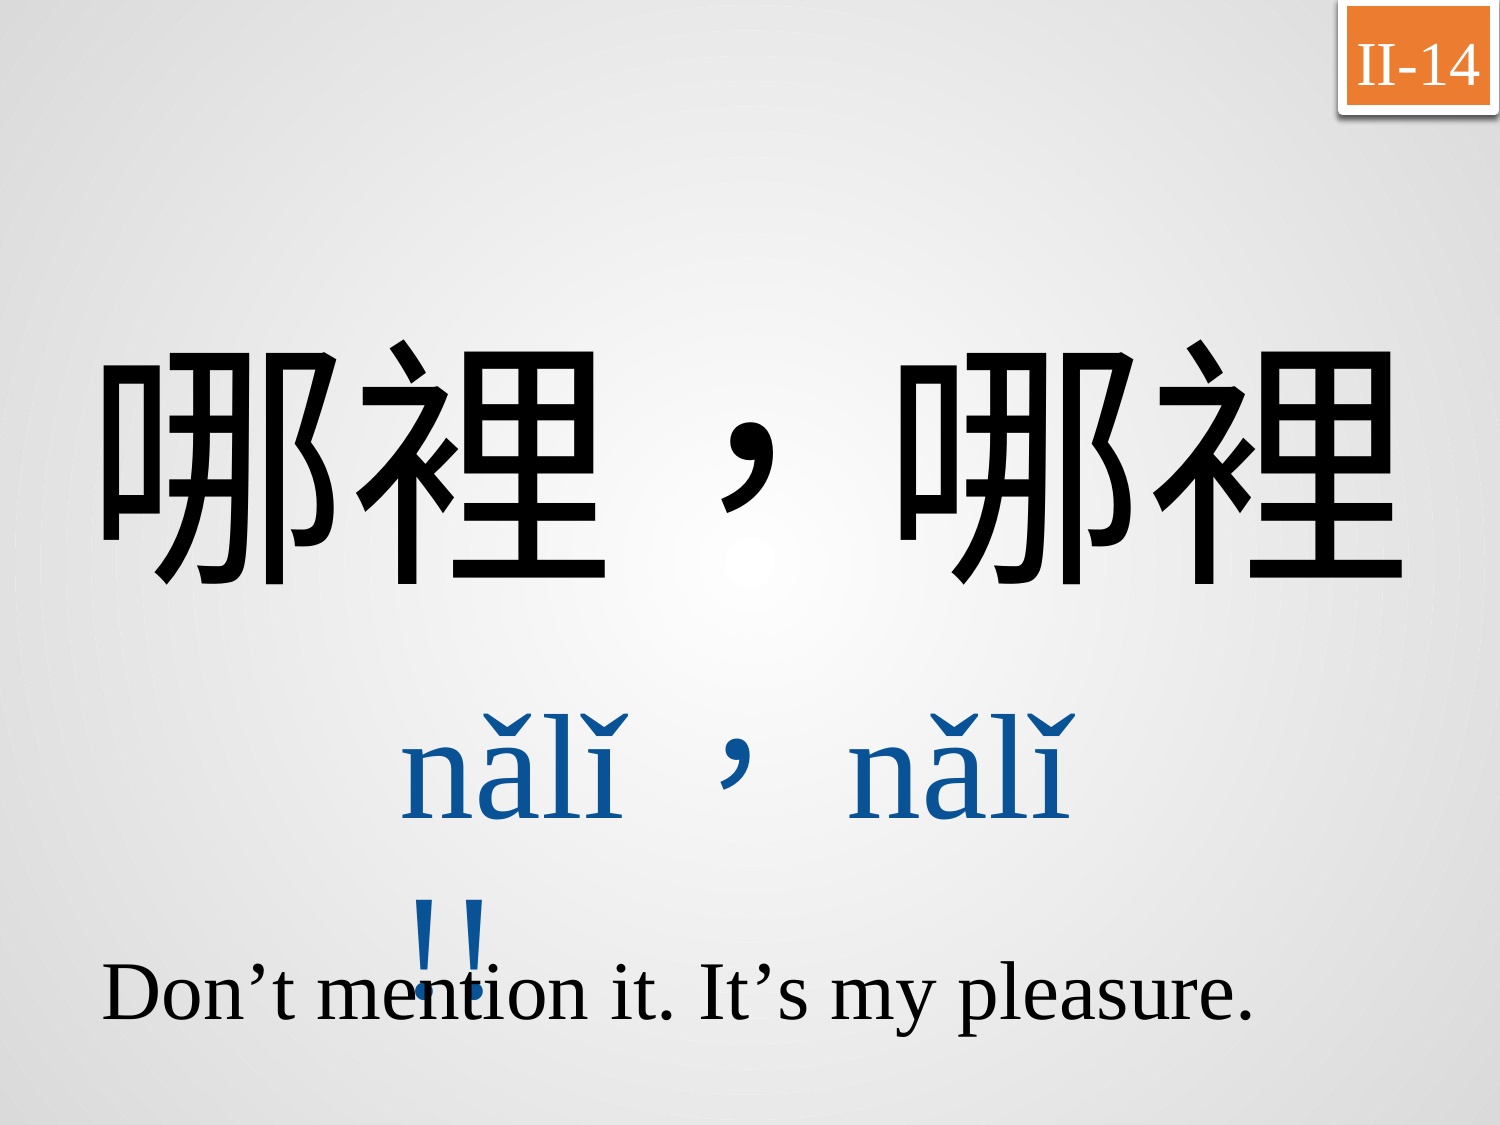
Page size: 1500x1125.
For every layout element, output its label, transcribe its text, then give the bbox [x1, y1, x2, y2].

text_box [1342, 1, 1495, 110]
text_box 哪裡，哪裡 [82, 297, 1418, 617]
text_box [1329, 0, 1500, 129]
text_box Don’t mention it. It’s my pleasure. [99, 936, 1259, 1037]
text_box nǎlǐ，nǎlǐ!! [397, 668, 1102, 936]
text_box II-14 [1354, 22, 1484, 98]
